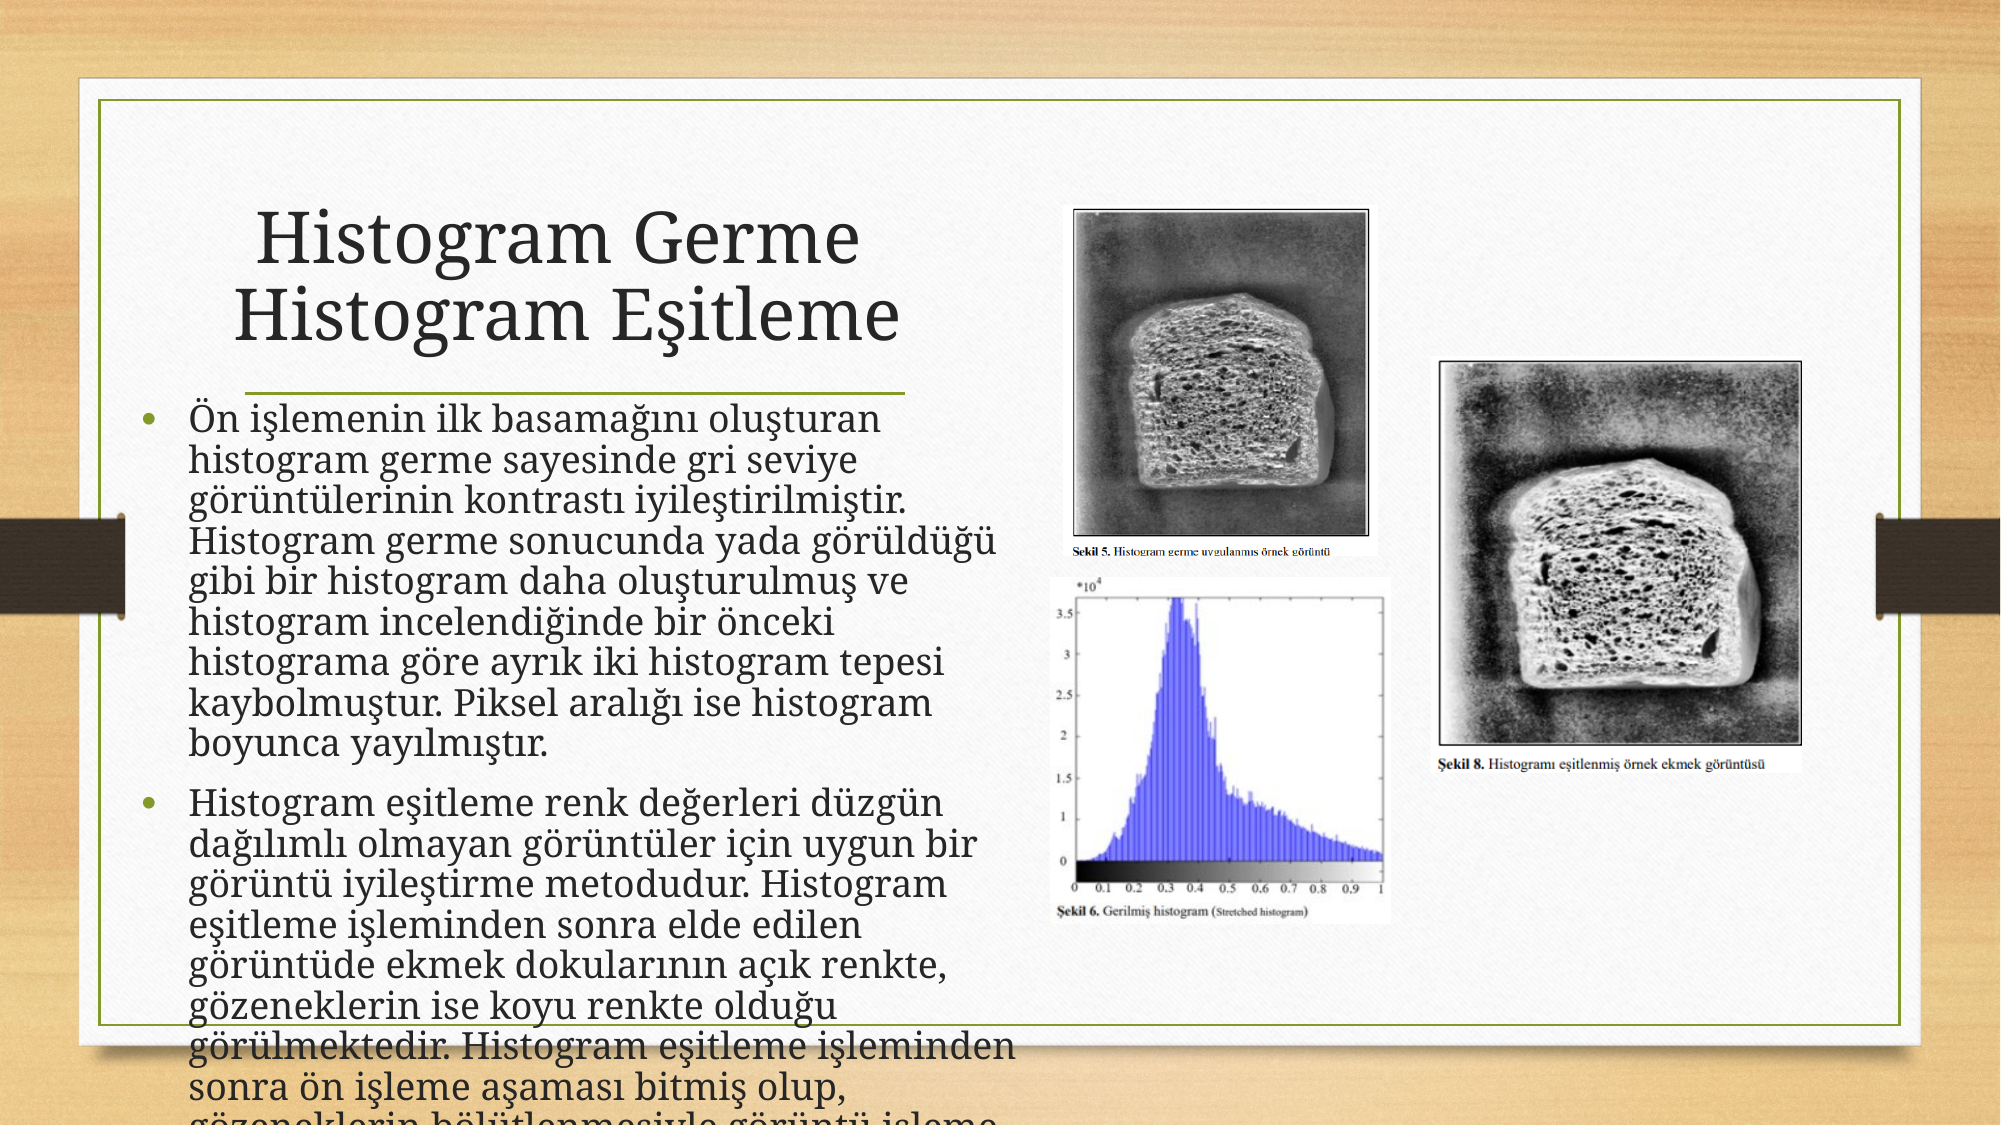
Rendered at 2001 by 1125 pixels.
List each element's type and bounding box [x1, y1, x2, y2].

picture [1049, 577, 1391, 924]
text_box [0, 0, 2000, 1125]
picture [1063, 205, 1378, 556]
picture [1430, 356, 1802, 773]
